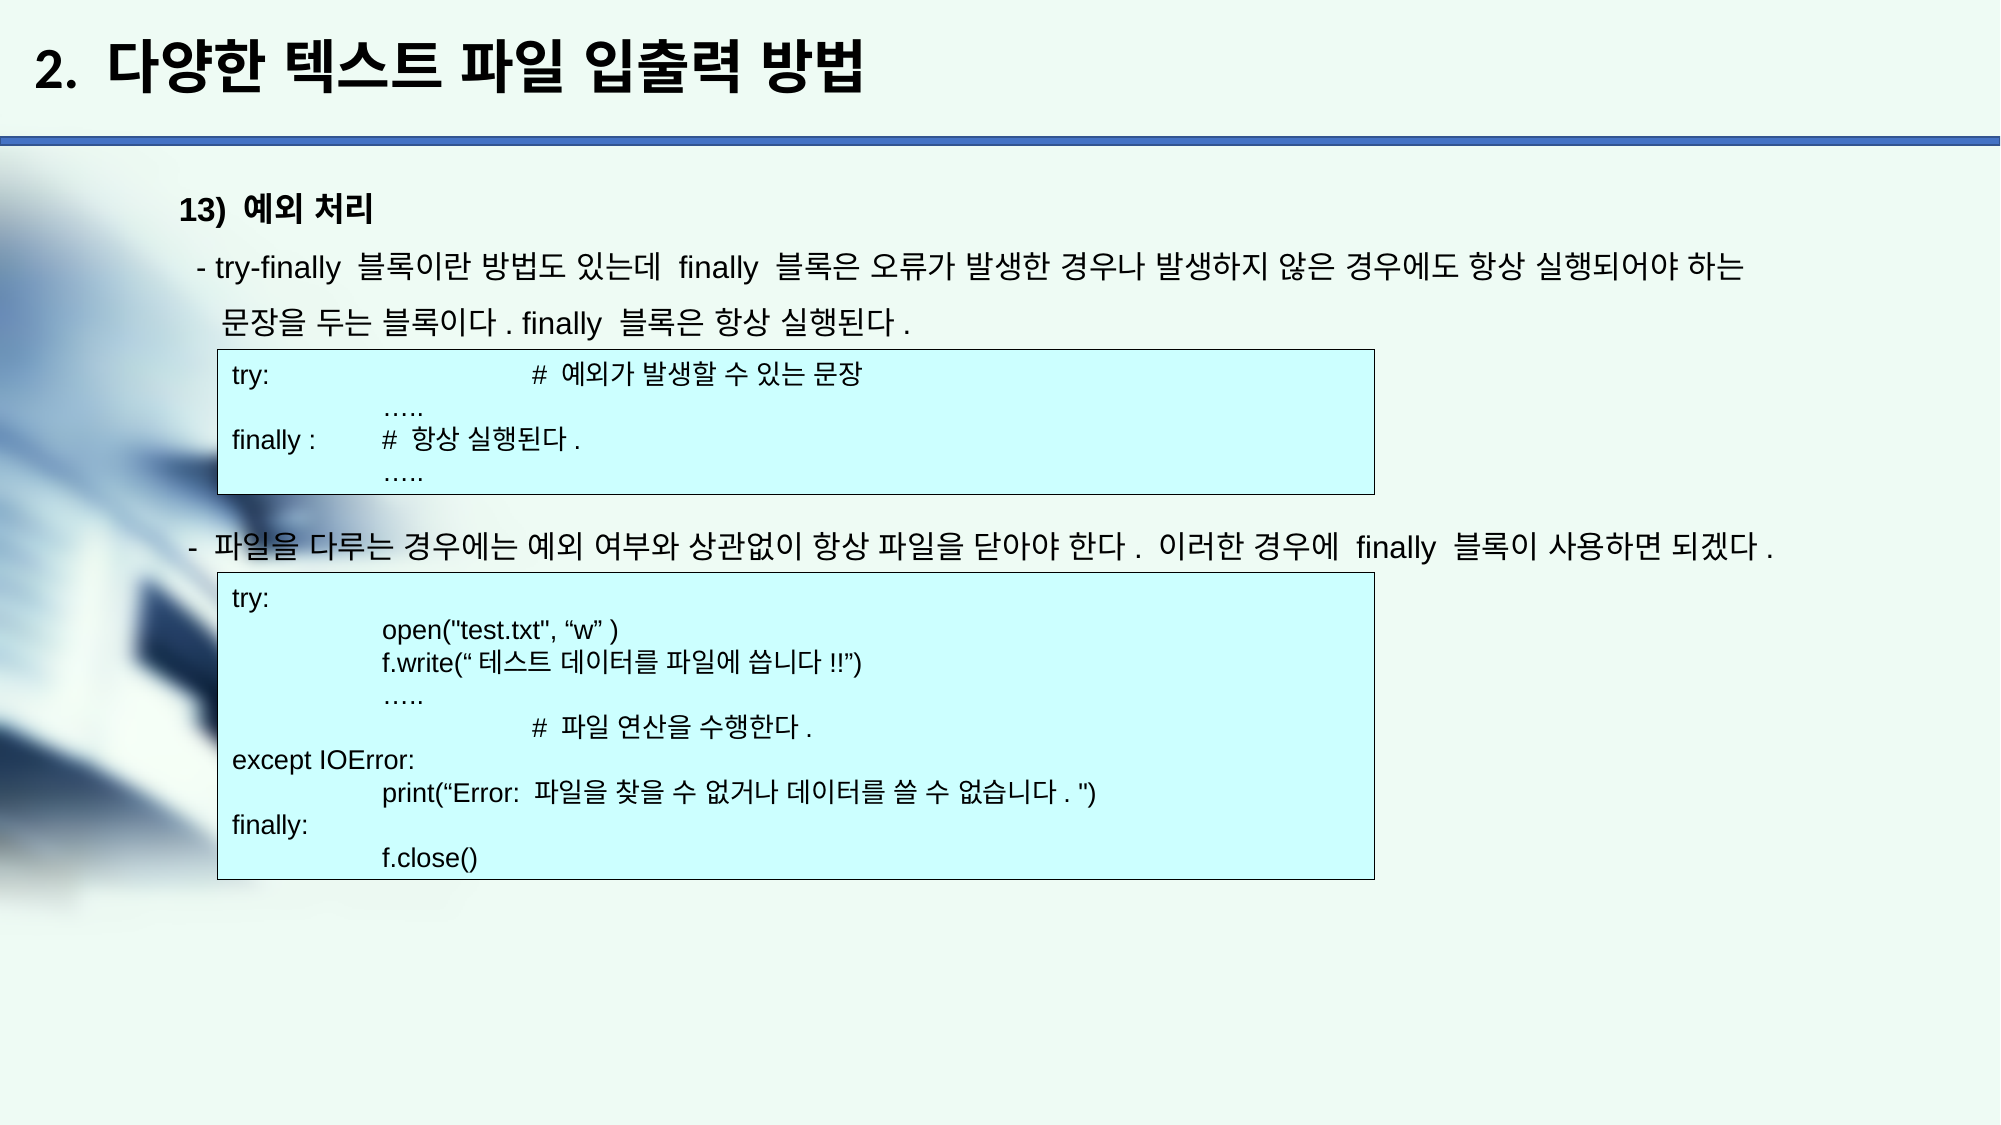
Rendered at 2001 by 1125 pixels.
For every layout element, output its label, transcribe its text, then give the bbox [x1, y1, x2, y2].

text_box try: open("test.txt", “w” ) f.write(“테스트 데이터를 파일에 씁니다!!”) ….. # 파일 연산을 수행한다. except IOError: print(“Error: 파일을 찾을 수 없거나 데이터를 쓸 수 없습니다. ") finally: f.close() [217, 572, 1375, 880]
picture [0, 146, 2000, 1125]
picture [0, 0, 2000, 136]
text_box 13) 예외 처리 - try-finally 블록이란 방법도 있는데 finally 블록은 오류가 발생한 경우나 발생하지 않은 경우에도 항상 실행되어야 하는 문장을 두는 블록이다. finally 블록은 항상 실행된다. - 파일을 다루는 경우에는 예외 여부와 상관없이 항상 파일을 닫아야 한다. 이러한 경우에 finally 블록이 사용하면 되겠다. [163, 160, 1922, 685]
text_box try: # 예외가 발생할 수 있는 문장 ….. finally : # 항상 실행된다. ….. [217, 349, 1375, 495]
title 2. 다양한 텍스트 파일 입출력 방법 [19, 14, 1745, 126]
